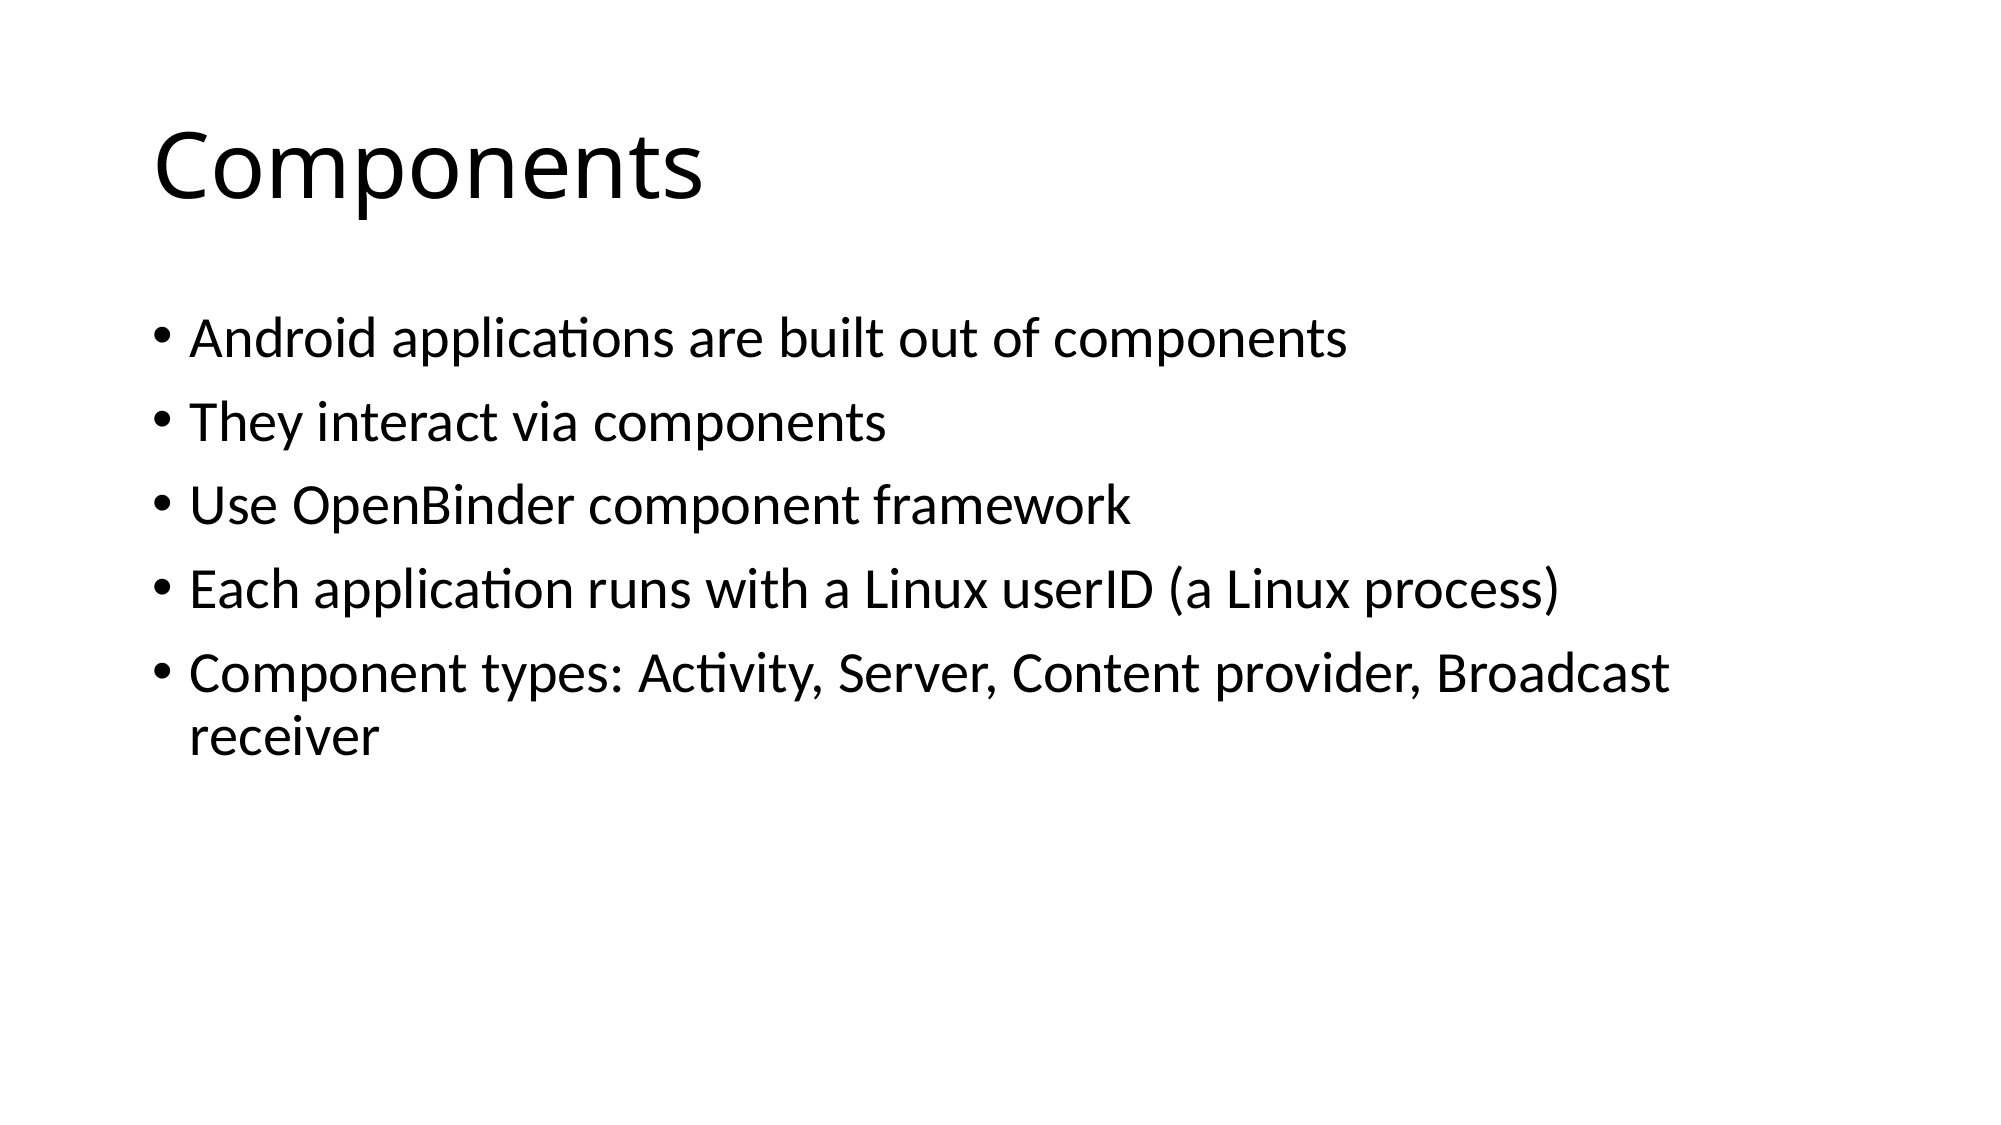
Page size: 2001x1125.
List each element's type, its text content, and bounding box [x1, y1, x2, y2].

title Components [137, 59, 1863, 278]
list Android applications are built out of components They interact via components Use OpenBinder component framework Each application runs with a Linux userID (a Linux process) Component types: Activity, Server, Content provider, Broadcast receiver [137, 299, 1863, 1014]
